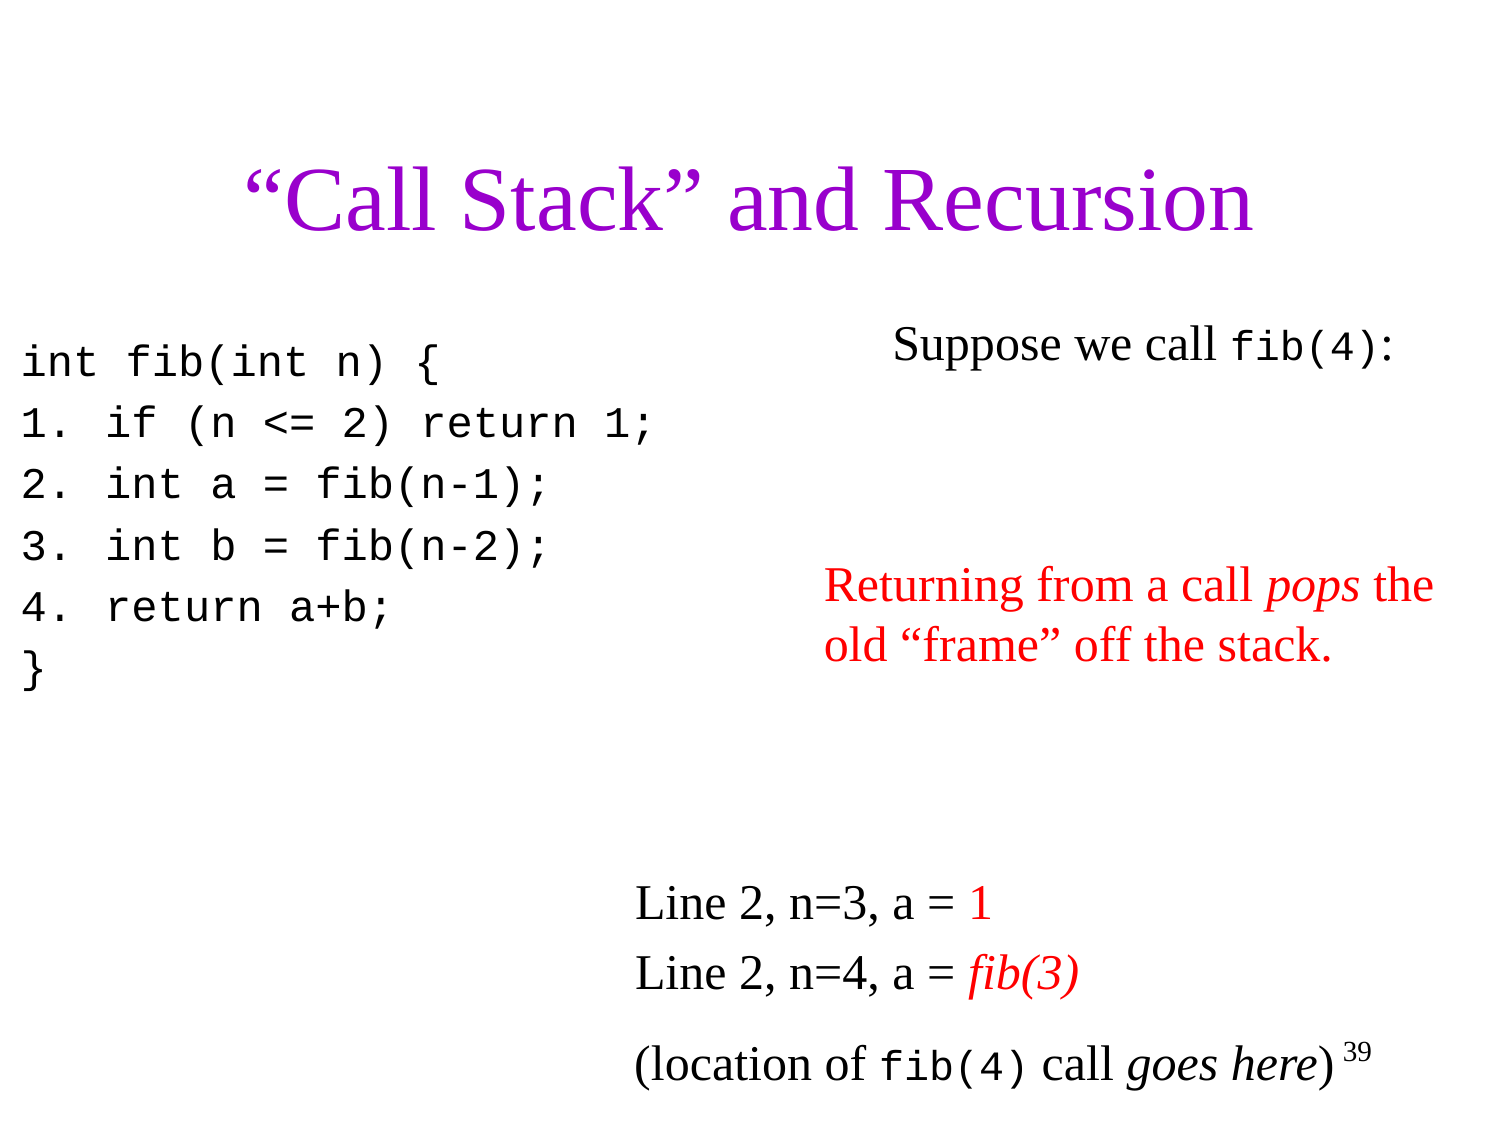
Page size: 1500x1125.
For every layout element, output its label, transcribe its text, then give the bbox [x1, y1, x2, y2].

text_box (location of fib(4) call goes here) [619, 1023, 1350, 1098]
text_box Returning from a call pops the old “frame” off the stack. [809, 544, 1459, 679]
list int fib(int n) { if (n <= 2) return 1; int a = fib(n-1); int b = fib(n-2); return a+b; } [5, 324, 703, 1000]
title “Call Stack” and Recursion [112, 99, 1388, 288]
text_box Suppose we call fib(4): [877, 302, 1409, 378]
slide_number 39 [1074, 1024, 1388, 1101]
list Line 2, n=3, a = 1 Line 2, n=4, a = fib(3) [620, 371, 1500, 1047]
